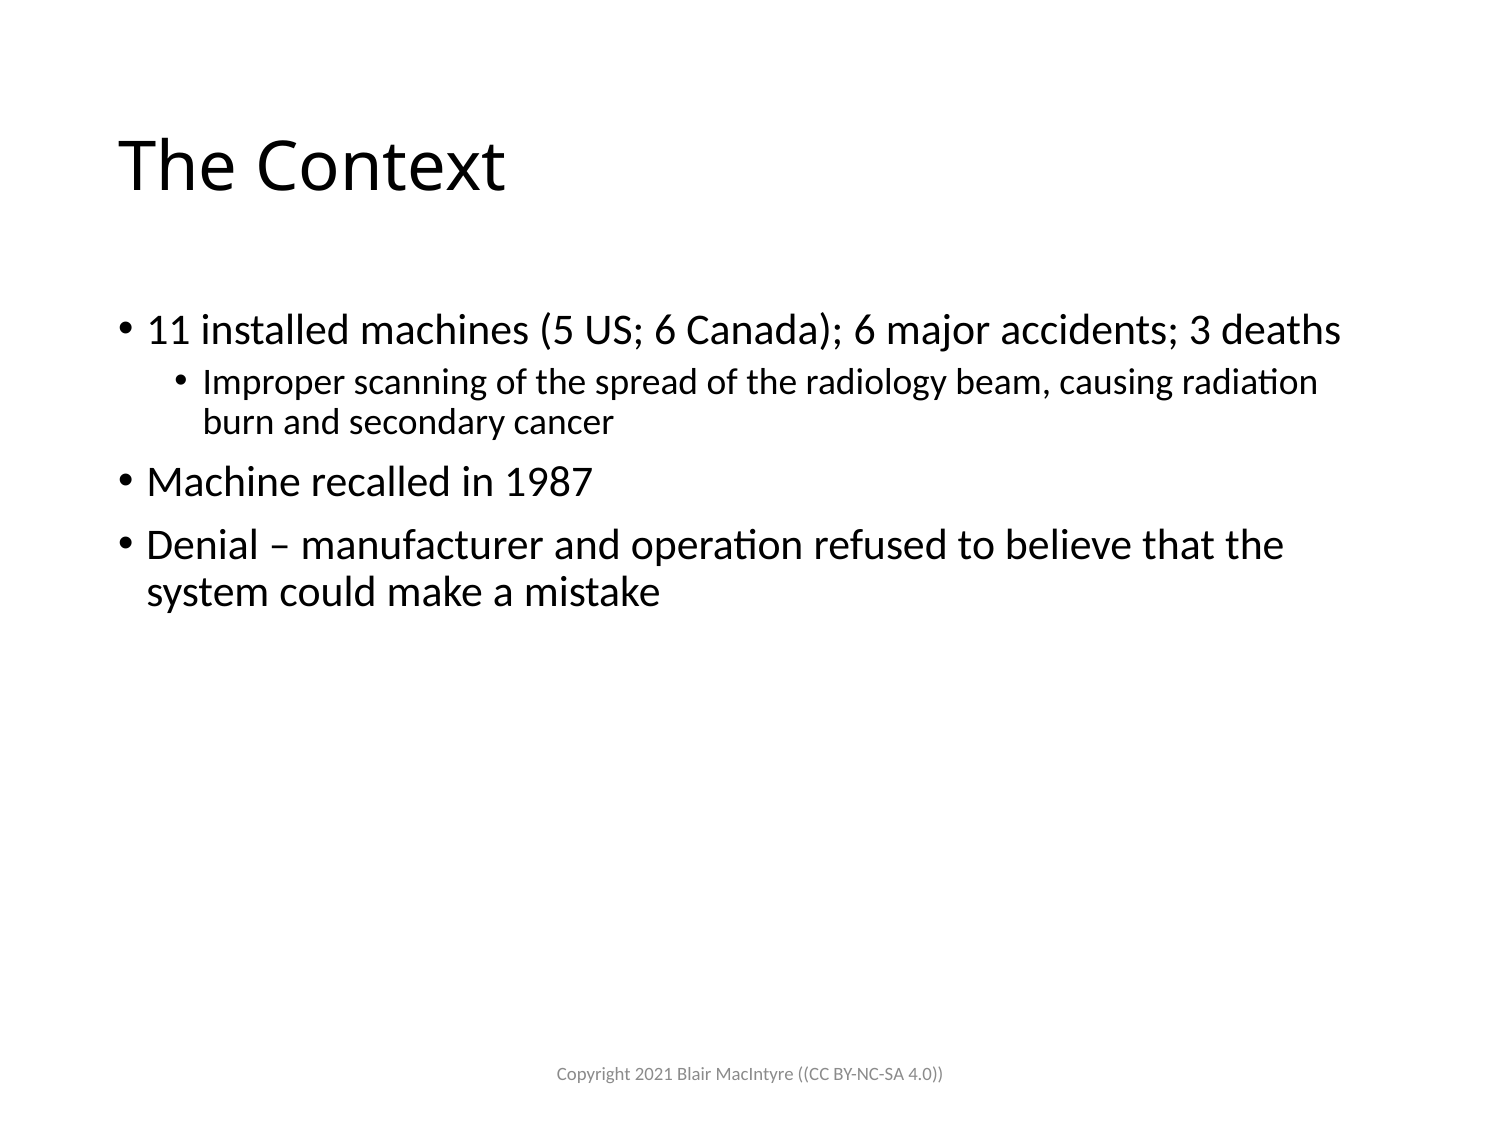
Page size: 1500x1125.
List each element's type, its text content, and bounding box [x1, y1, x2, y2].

list 11 installed machines (5 US; 6 Canada); 6 major accidents; 3 deaths Improper scanning of the spread of the radiology beam, causing radiation burn and secondary cancer Machine recalled in 1987 Denial – manufacturer and operation refused to believe that the system could make a mistake [103, 299, 1397, 1014]
footer Copyright 2021 Blair MacIntyre ((CC BY-NC-SA 4.0)) [496, 1042, 1004, 1103]
title The Context [103, 59, 1397, 278]
